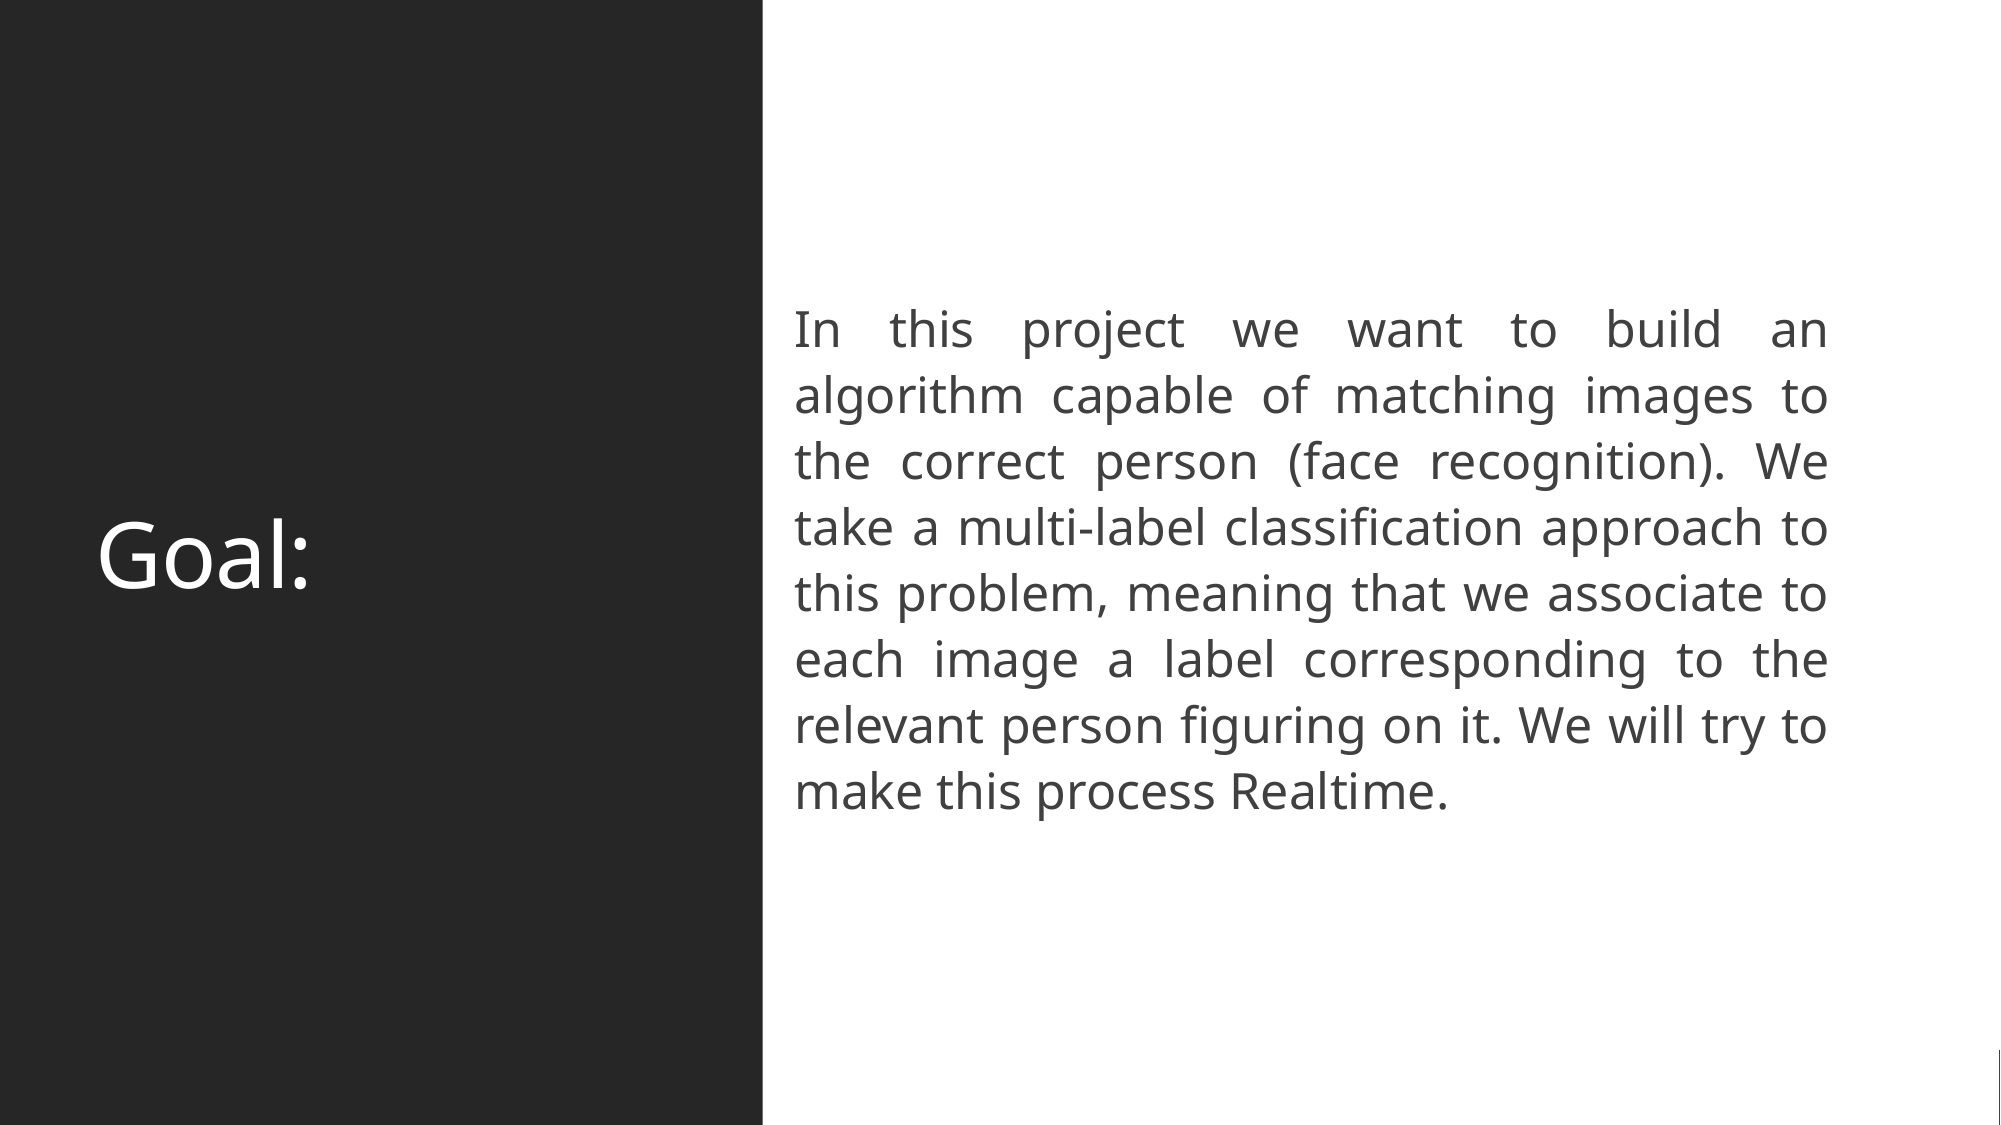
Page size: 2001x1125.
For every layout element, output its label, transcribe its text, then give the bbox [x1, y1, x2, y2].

list In this project we want to build an algorithm capable of matching images to the correct person (face recognition). We take a multi-label classification approach to this problem, meaning that we associate to each image a label corresponding to the relevant person figuring on it. We will try to make this process Realtime. [779, 85, 1830, 1026]
text_box [0, 0, 764, 1125]
text_box [764, 0, 2000, 1125]
title Goal: [80, 99, 679, 1026]
